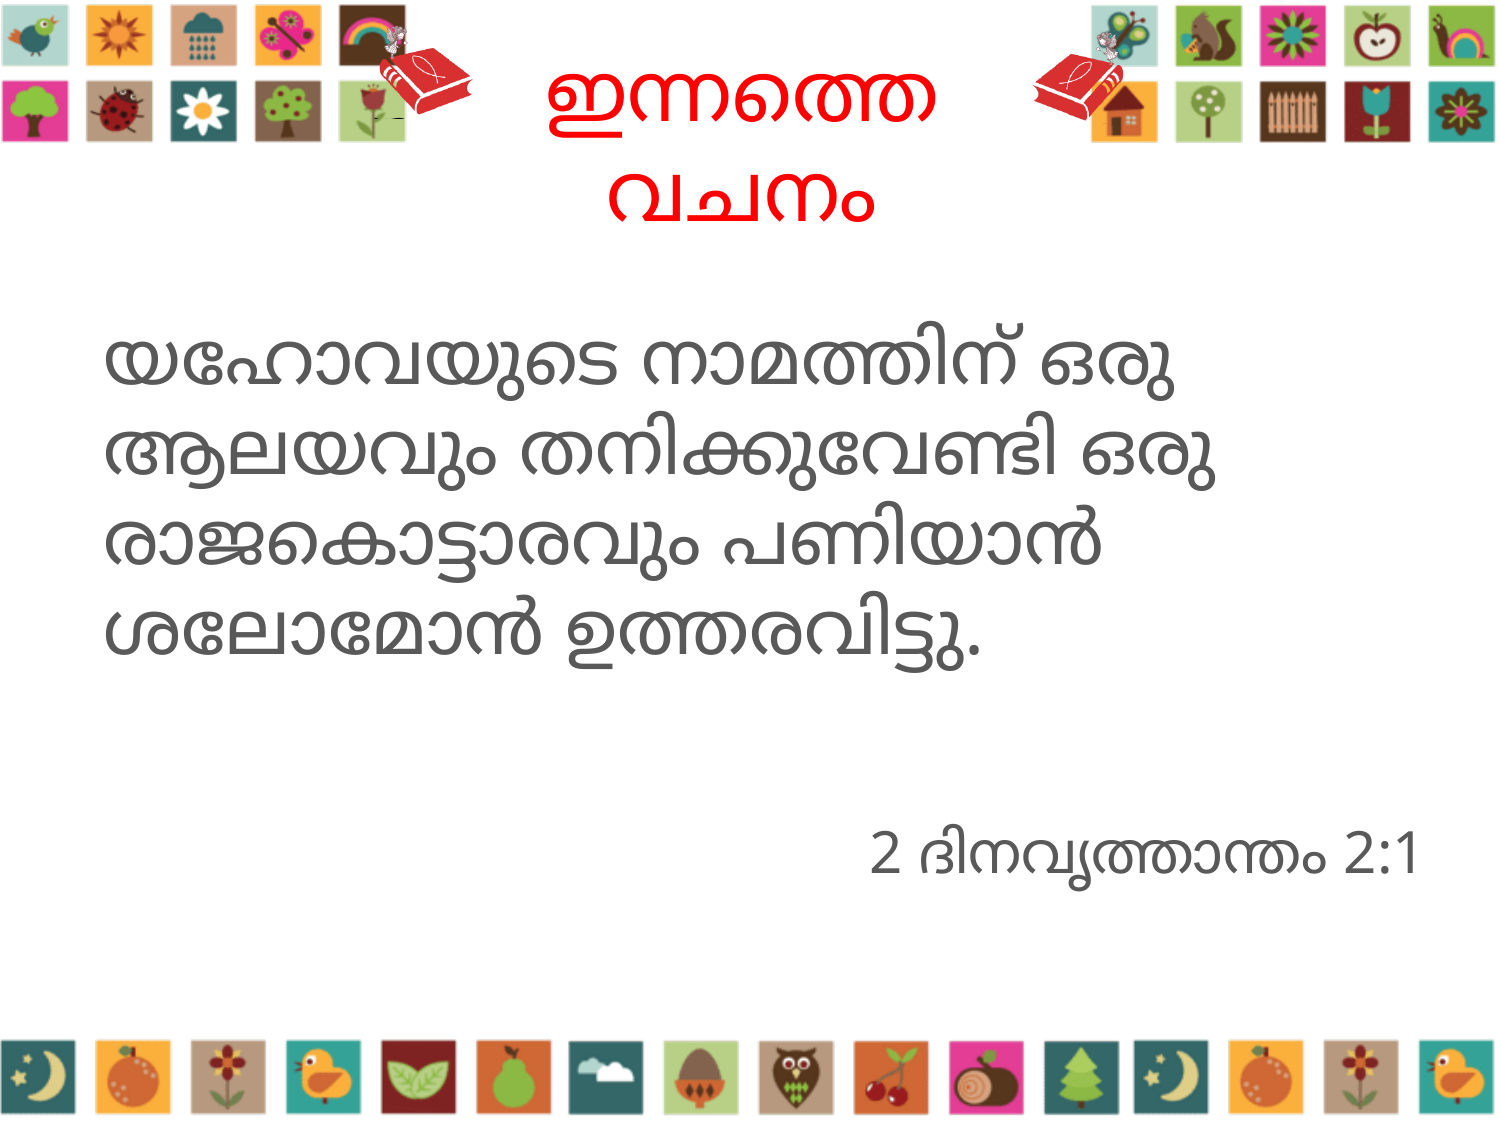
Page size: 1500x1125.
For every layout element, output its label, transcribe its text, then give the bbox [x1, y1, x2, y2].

picture [1001, 3, 1500, 150]
text_box 2 ദിനവൃത്താന്തം 2:1 [808, 807, 1441, 893]
picture [0, 3, 505, 150]
text_box യഹോവയുടെ നാമത്തിന് ഒരു ആലയവും തനിക്കുവേണ്ടി ഒരു രാജകൊട്ടാരവും പണിയാൻ ശലോമോൻ ഉത്തരവിട്ടു. [88, 302, 1436, 678]
text_box ഇന്നത്തെ വചനം [409, 31, 1075, 246]
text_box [0, 1028, 1500, 1118]
